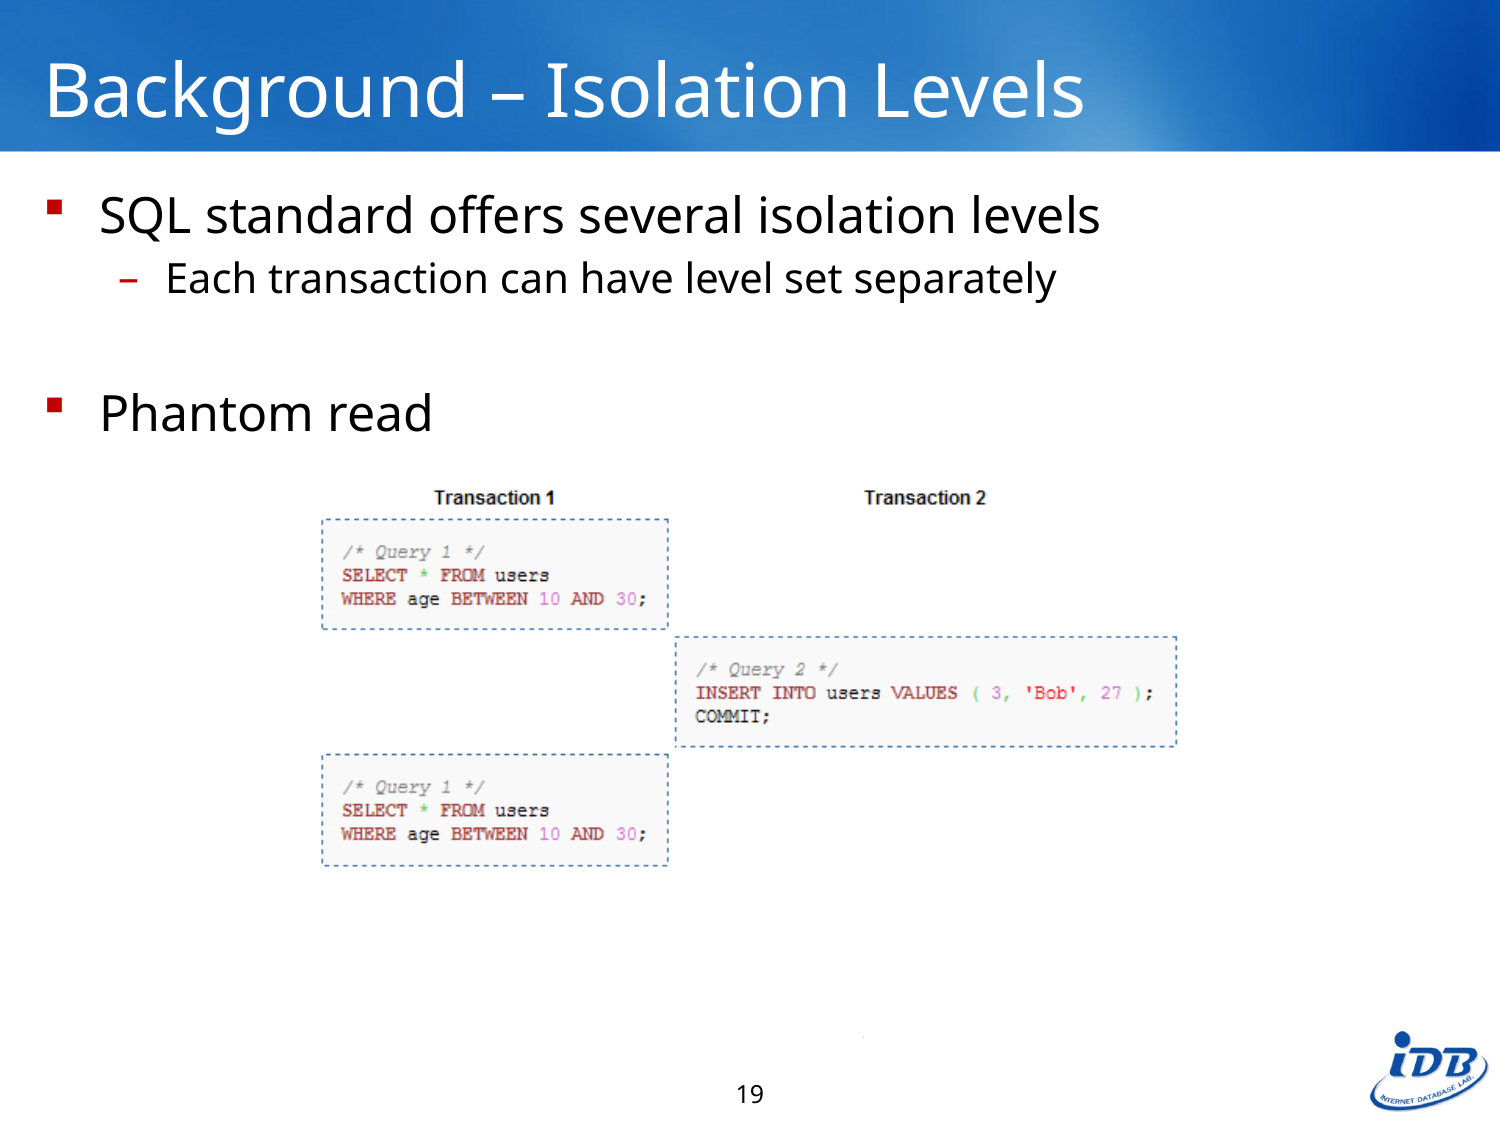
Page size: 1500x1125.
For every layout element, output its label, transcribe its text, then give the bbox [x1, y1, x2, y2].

picture [0, 0, 1500, 1125]
title Background – Isolation Levels [28, 23, 1472, 153]
slide_number 19 [697, 1078, 803, 1114]
list SQL standard offers several isolation levels Each transaction can have level set separately Phantom read [28, 175, 1472, 1067]
